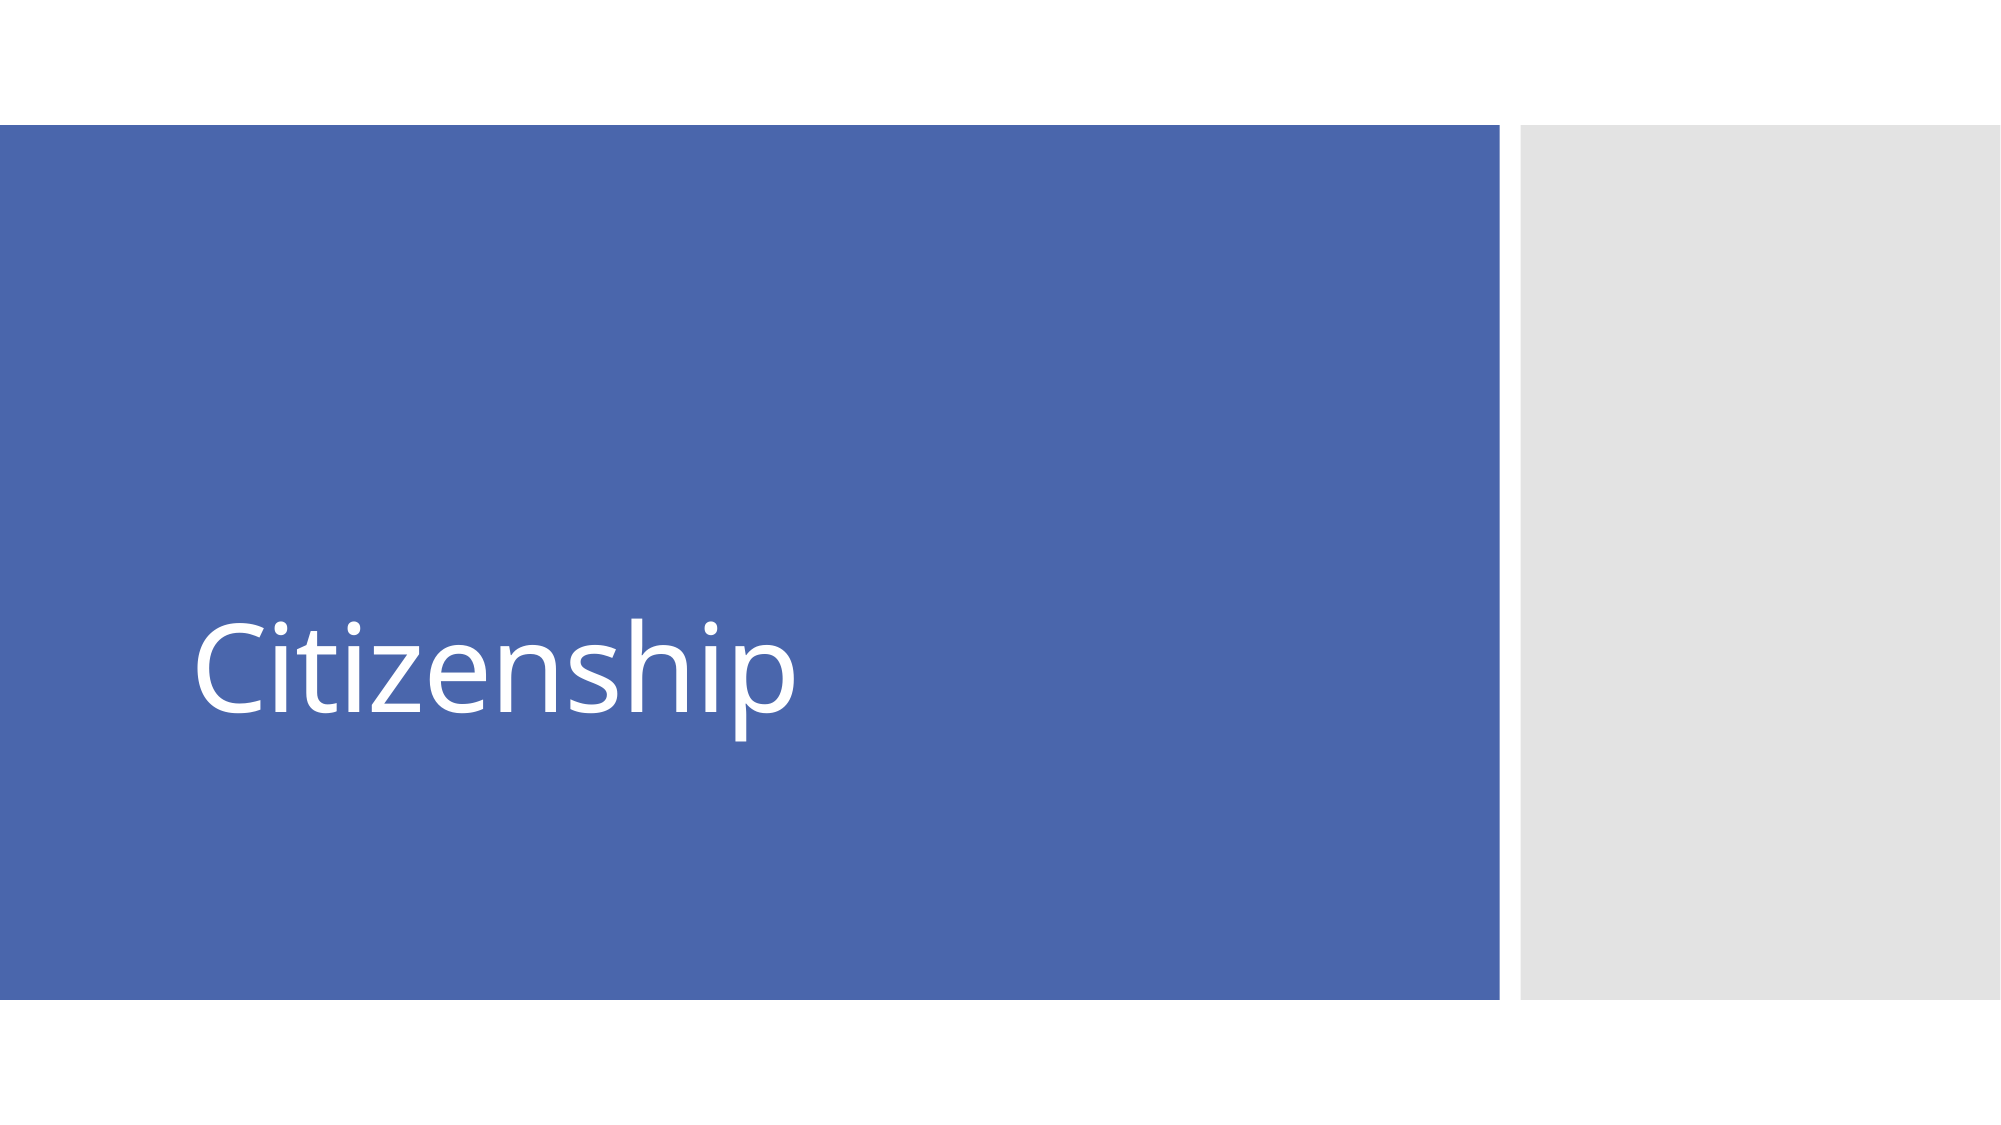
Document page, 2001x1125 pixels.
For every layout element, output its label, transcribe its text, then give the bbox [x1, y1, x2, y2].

title Citizenship [175, 213, 1376, 747]
